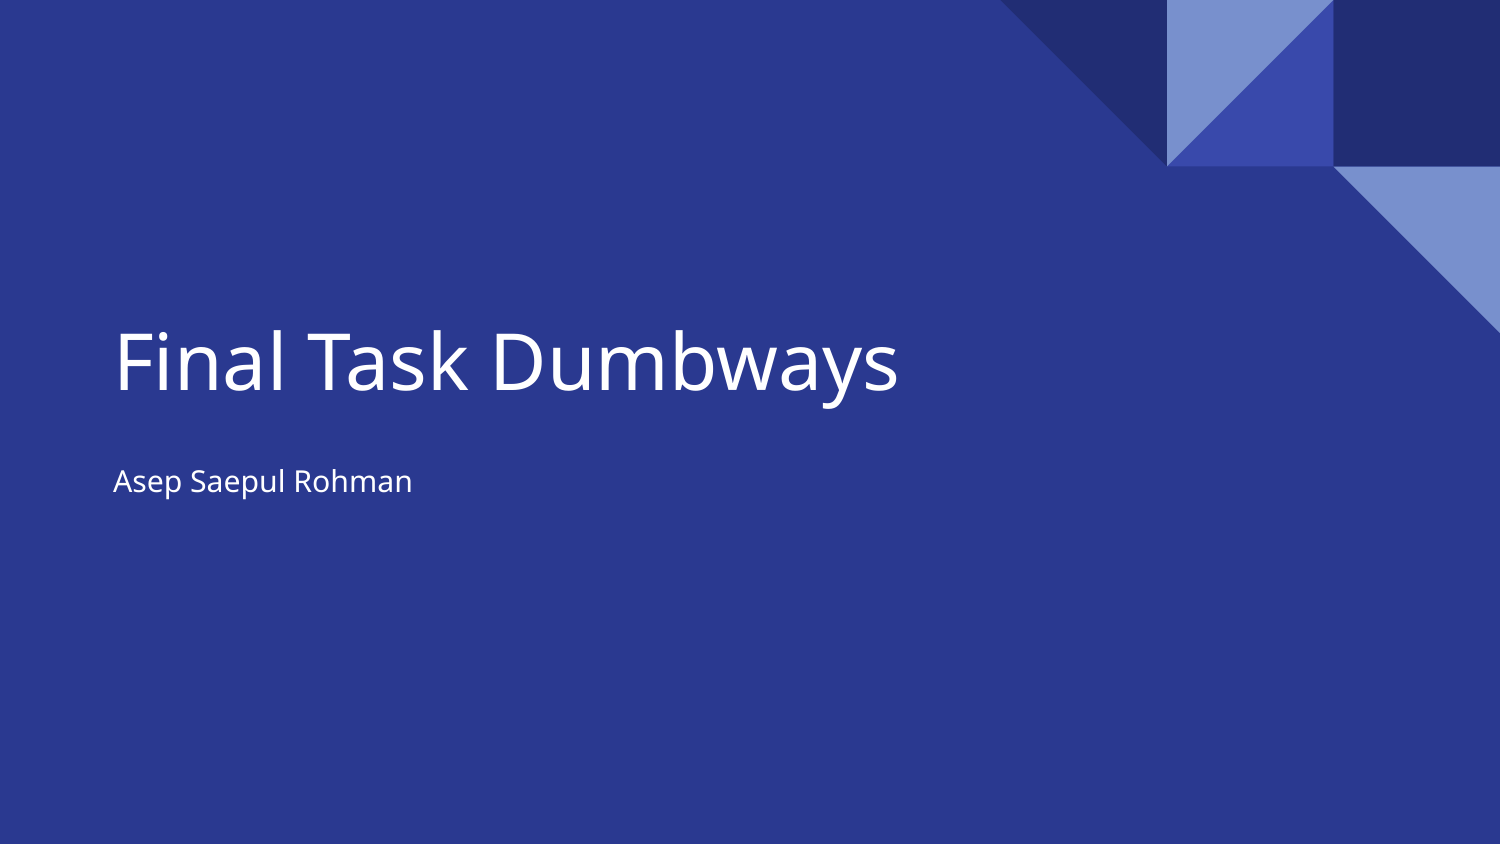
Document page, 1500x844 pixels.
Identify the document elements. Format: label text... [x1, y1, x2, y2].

subtitle Asep Saepul Rohman [98, 445, 1447, 517]
title Final Task Dumbways [98, 291, 1447, 429]
